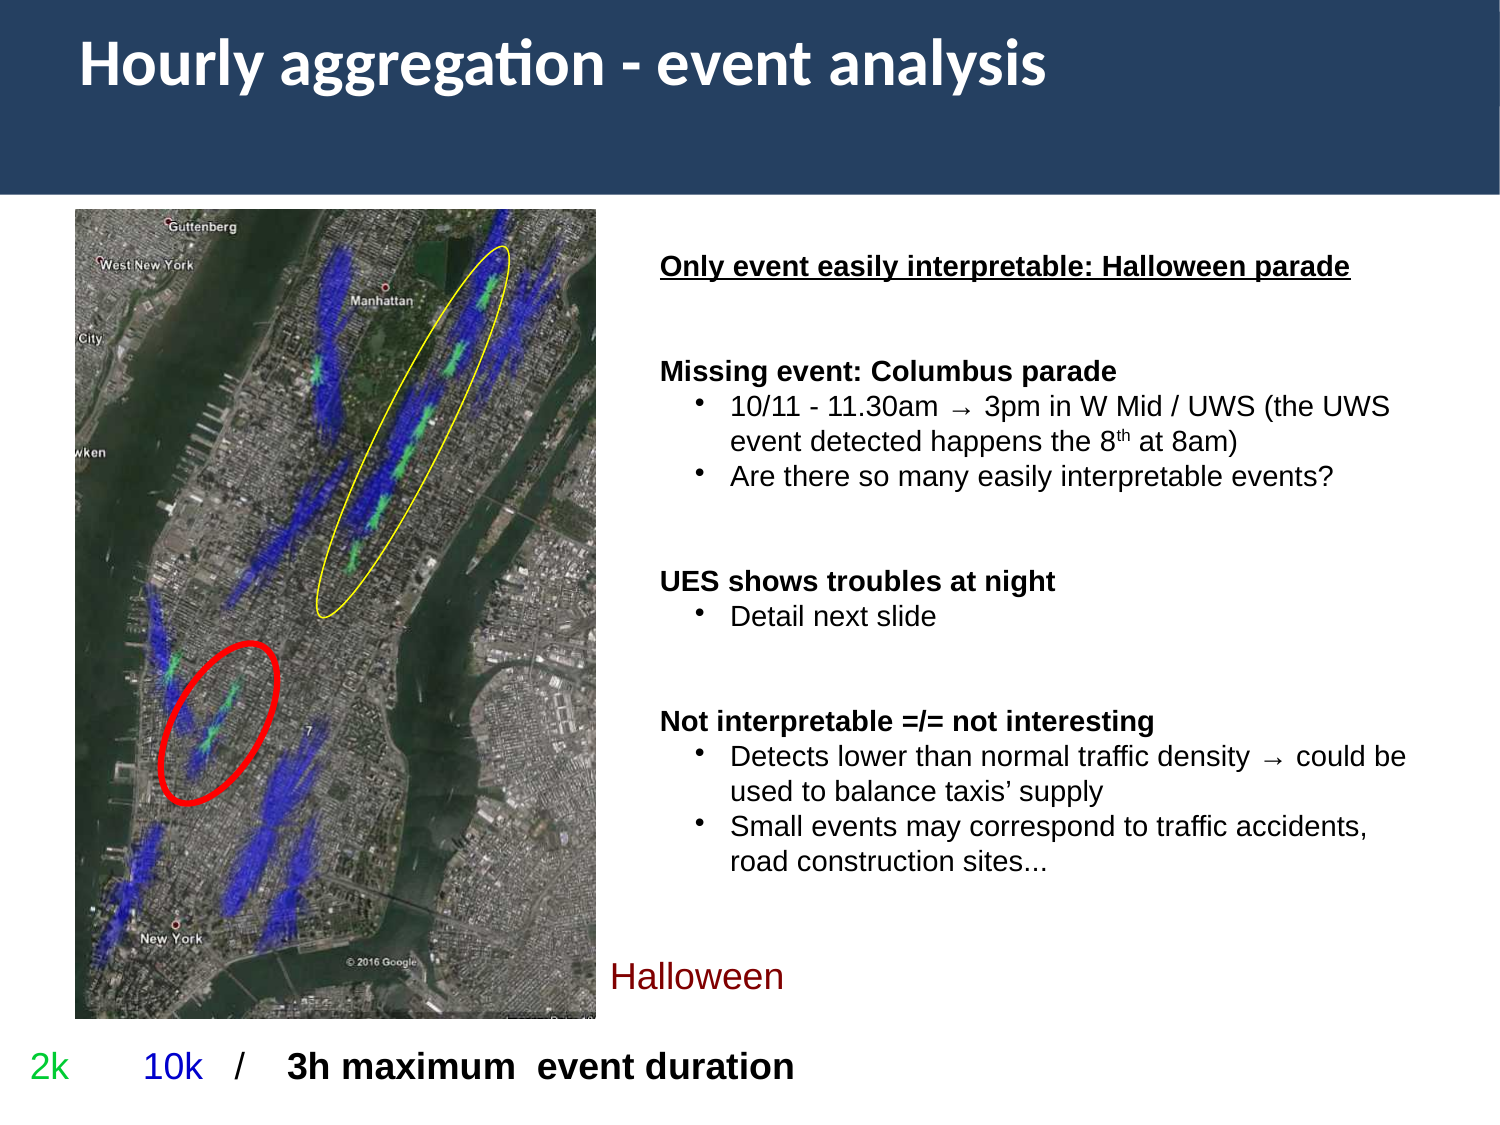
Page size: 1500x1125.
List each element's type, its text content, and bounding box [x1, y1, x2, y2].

text_box Hourly aggregation - event analysis [64, 11, 1500, 107]
text_box Halloween [595, 948, 836, 1050]
text_box 2k 10k / 3h maximum event duration [15, 1034, 841, 1125]
text_box Only event easily interpretable: Halloween parade Missing event: Columbus parade 10/11 - 11.30am → 3pm in W Mid / UWS (the UWS event detected happens the 8th at 8am) Are there so many easily interpretable events? UES shows troubles at night Detail next slide Not interpretable =/= not interesting Detects lower than normal traffic density → could be used to balance taxis’ supply Small events may correspond to traffic accidents, road construction sites... [645, 240, 1425, 946]
picture [74, 209, 596, 1019]
text_box [0, 0, 1500, 195]
